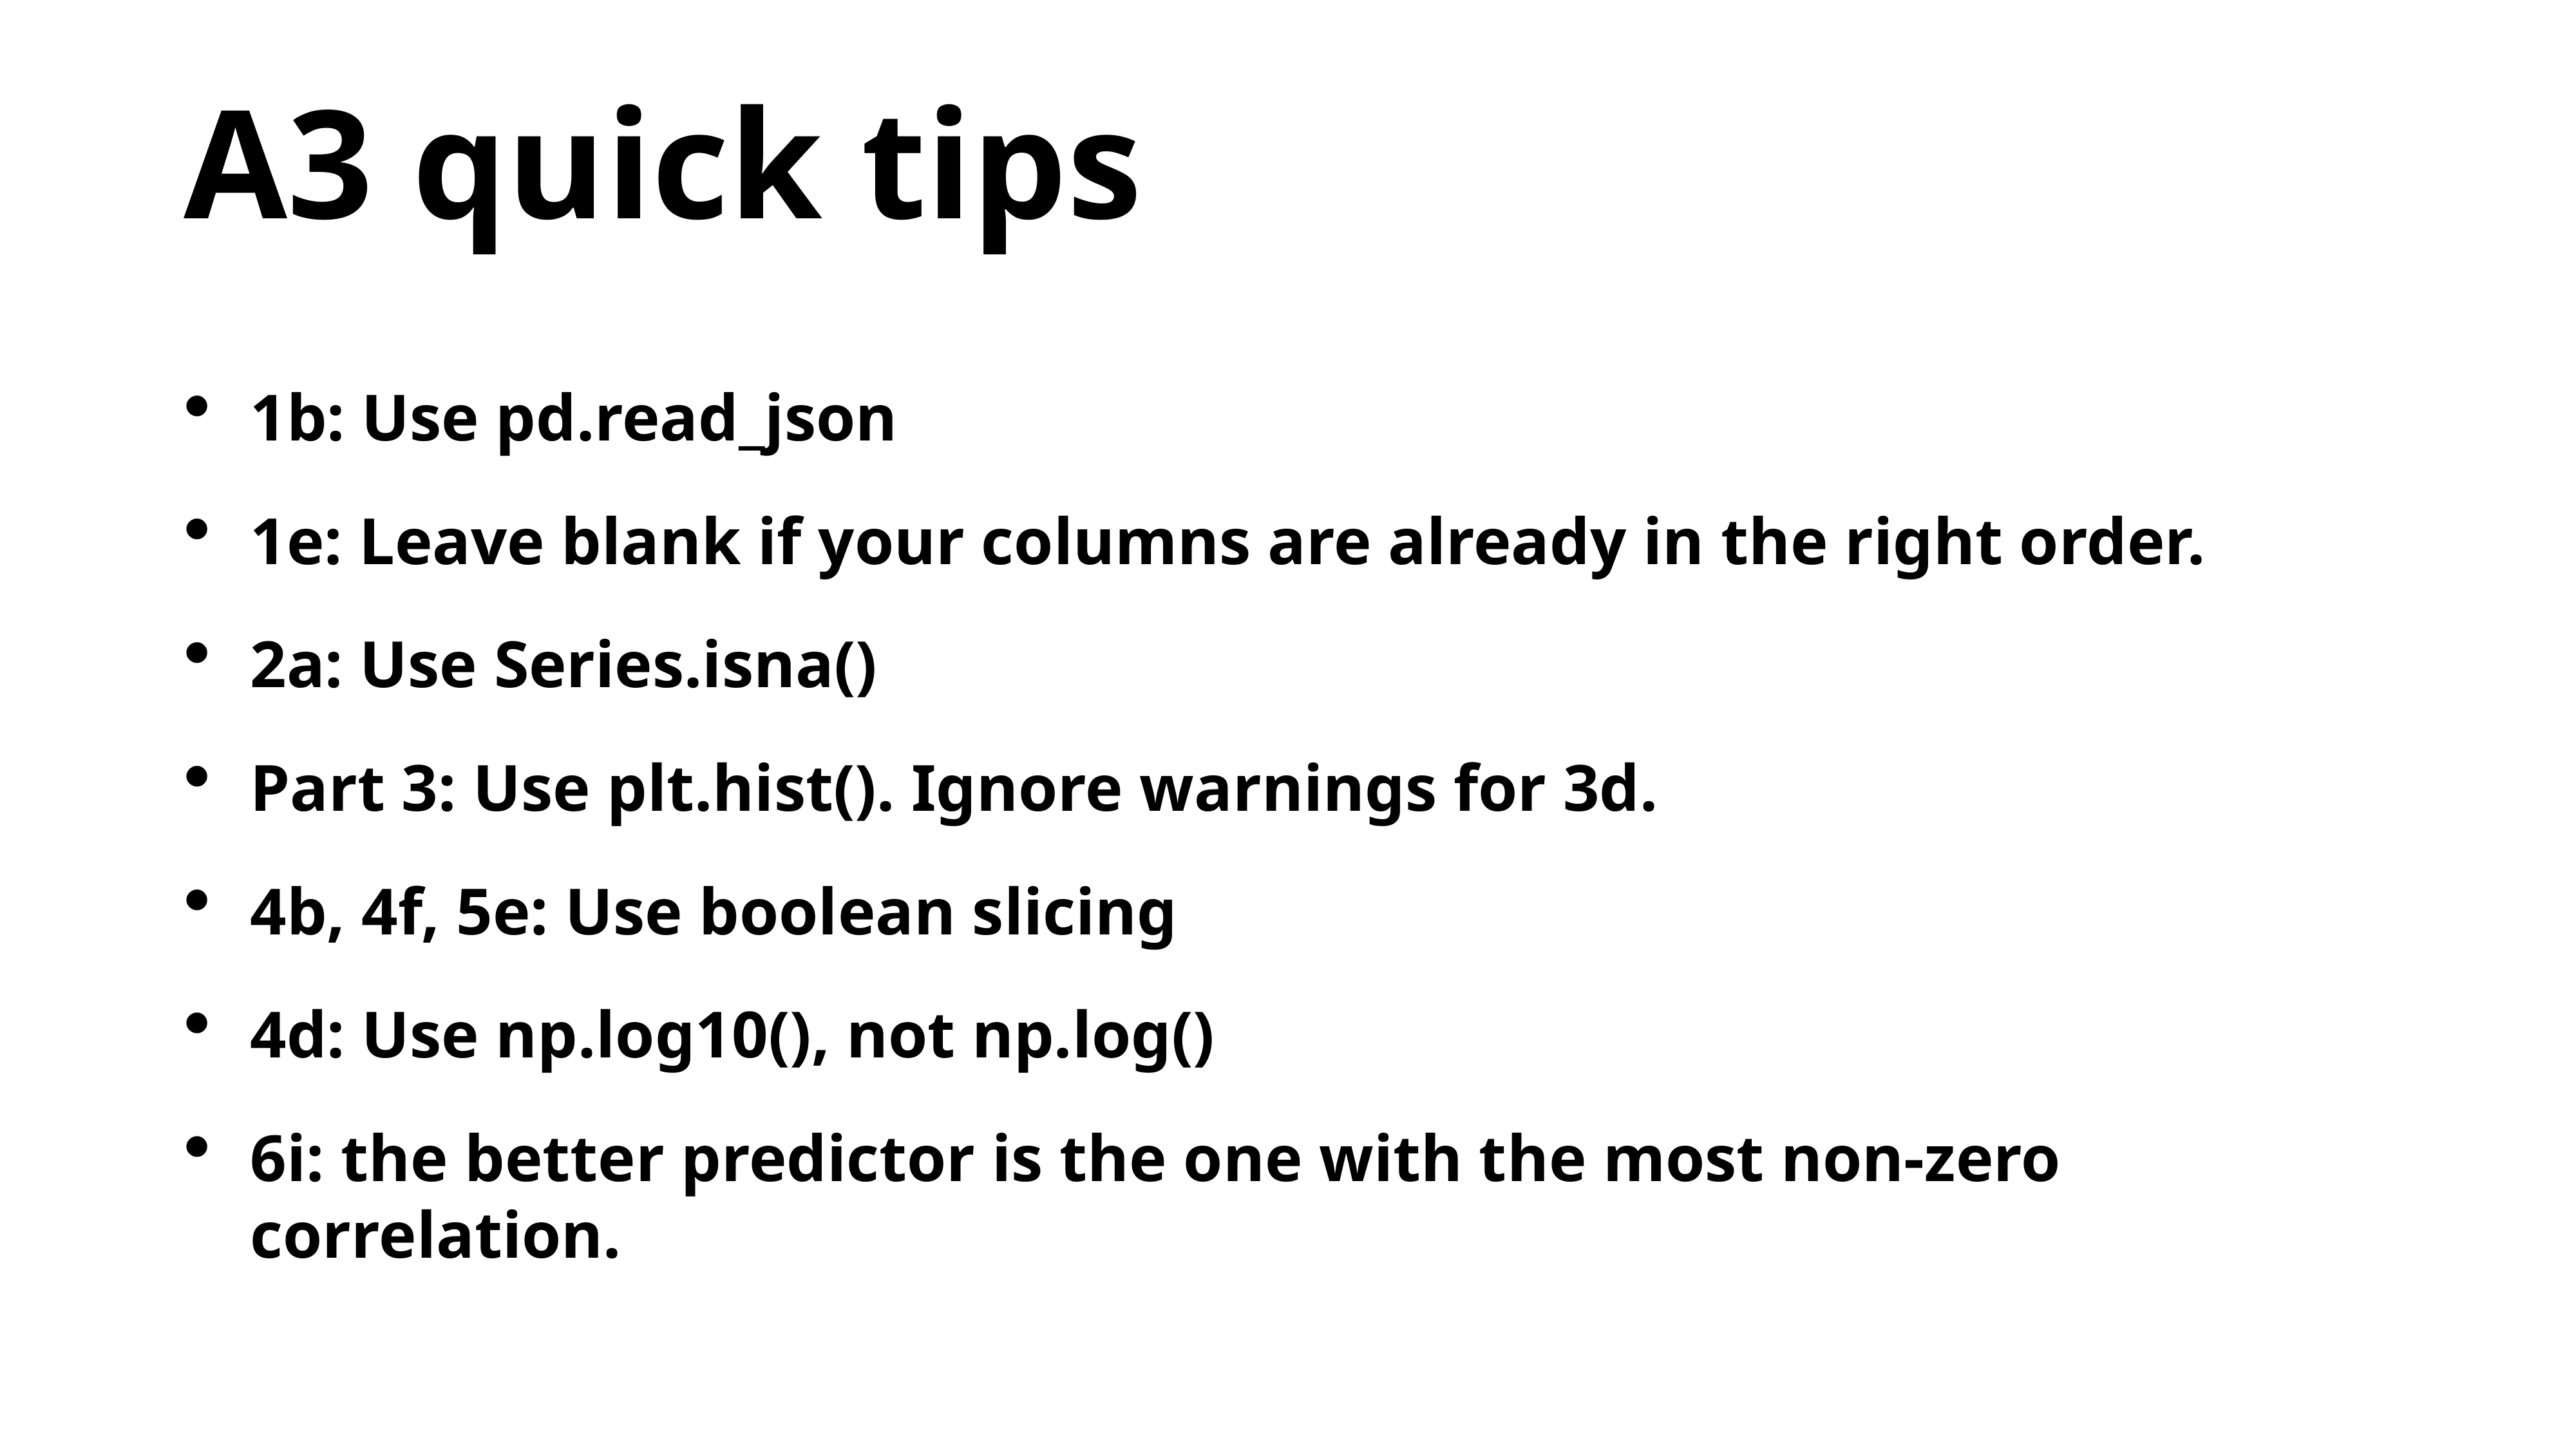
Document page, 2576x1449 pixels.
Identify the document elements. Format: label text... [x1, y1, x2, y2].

list 1b: Use pd.read_json 1e: Leave blank if your columns are already in the right order. 2a: Use Series.isna() Part 3: Use plt.hist(). Ignore warnings for 3d. 4b, 4f, 5e: Use boolean slicing 4d: Use np.log10(), not np.log() 6i: the better predictor is the one with the most non-zero correlation. [178, 332, 2398, 1316]
title A3 quick tips [178, 37, 2398, 279]
